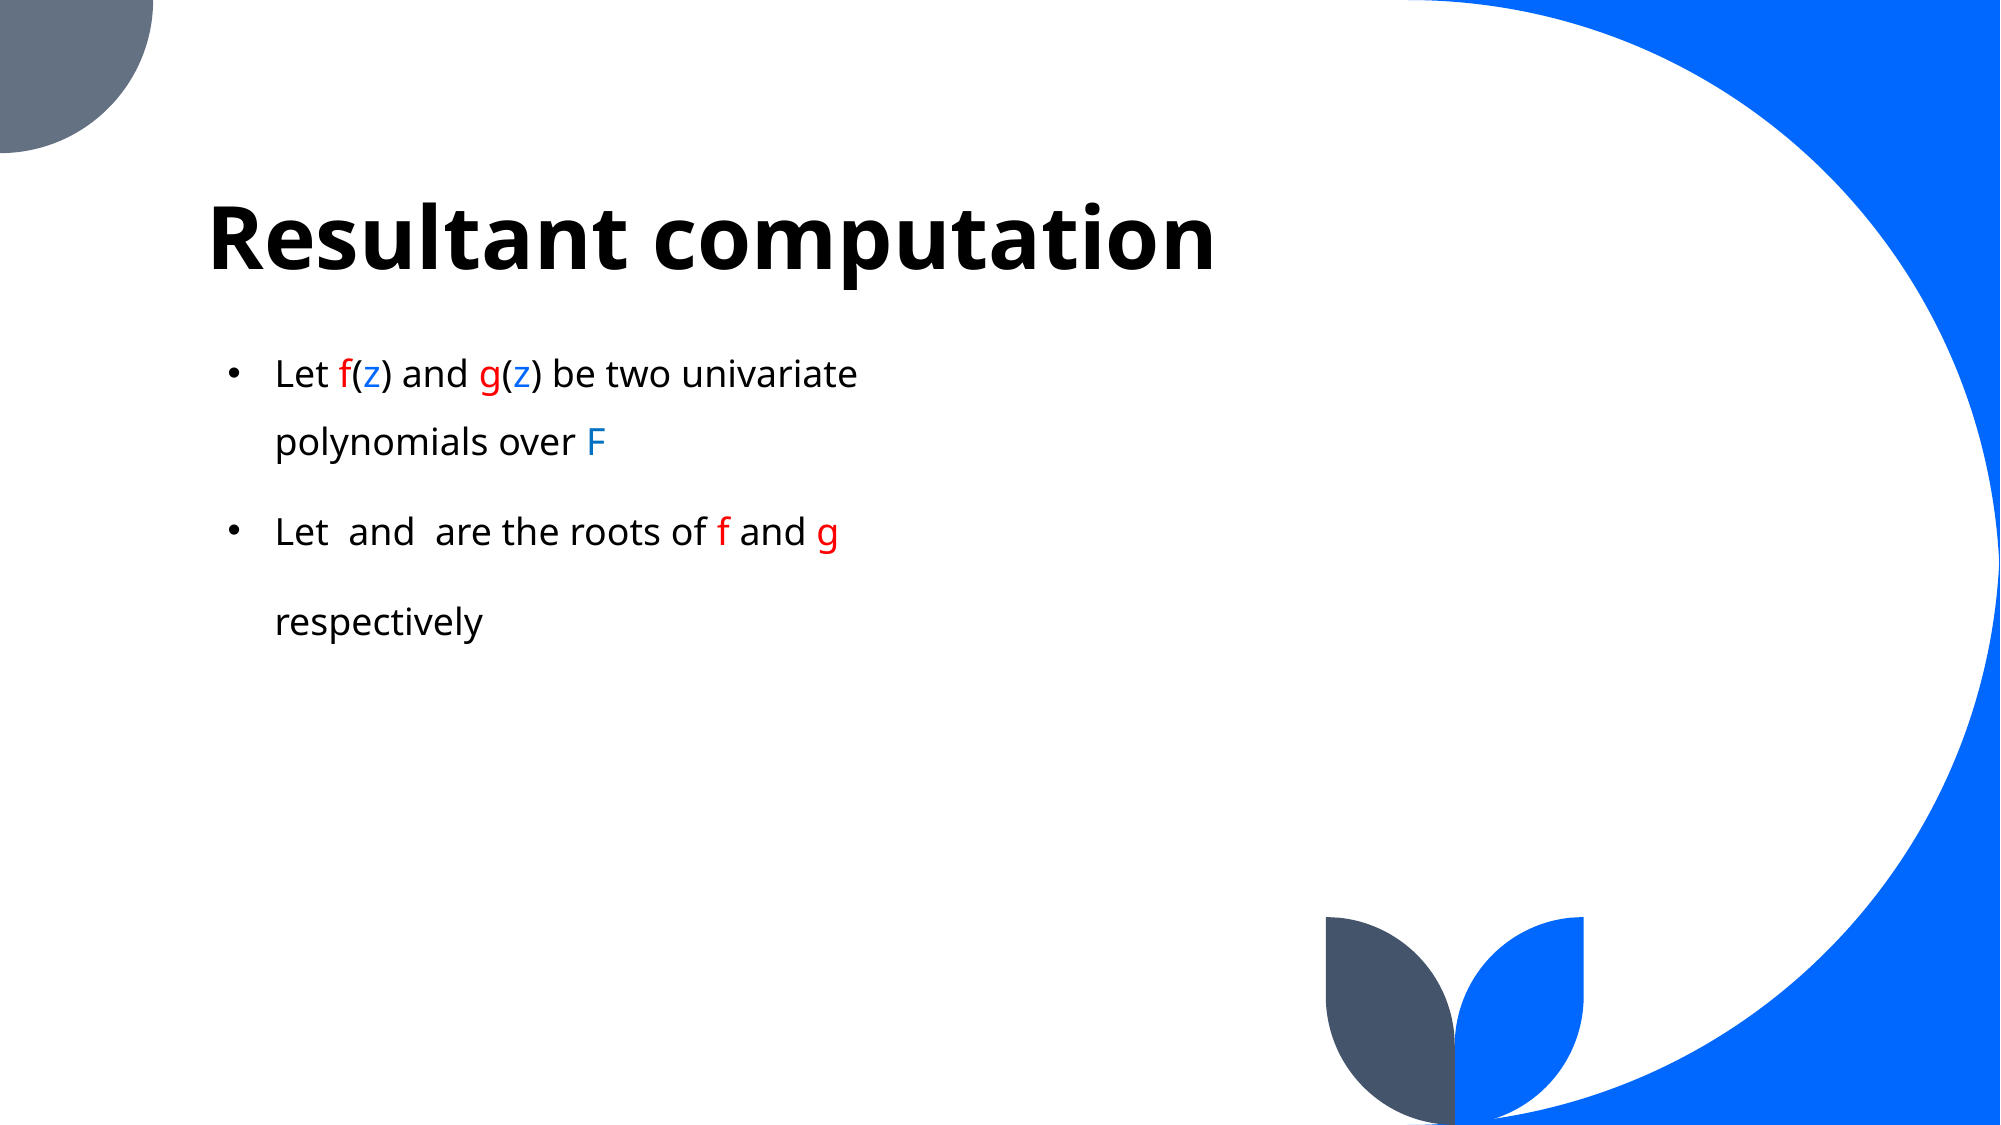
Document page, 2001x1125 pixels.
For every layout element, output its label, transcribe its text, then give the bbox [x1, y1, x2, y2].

title Resultant computation [191, 22, 1767, 294]
